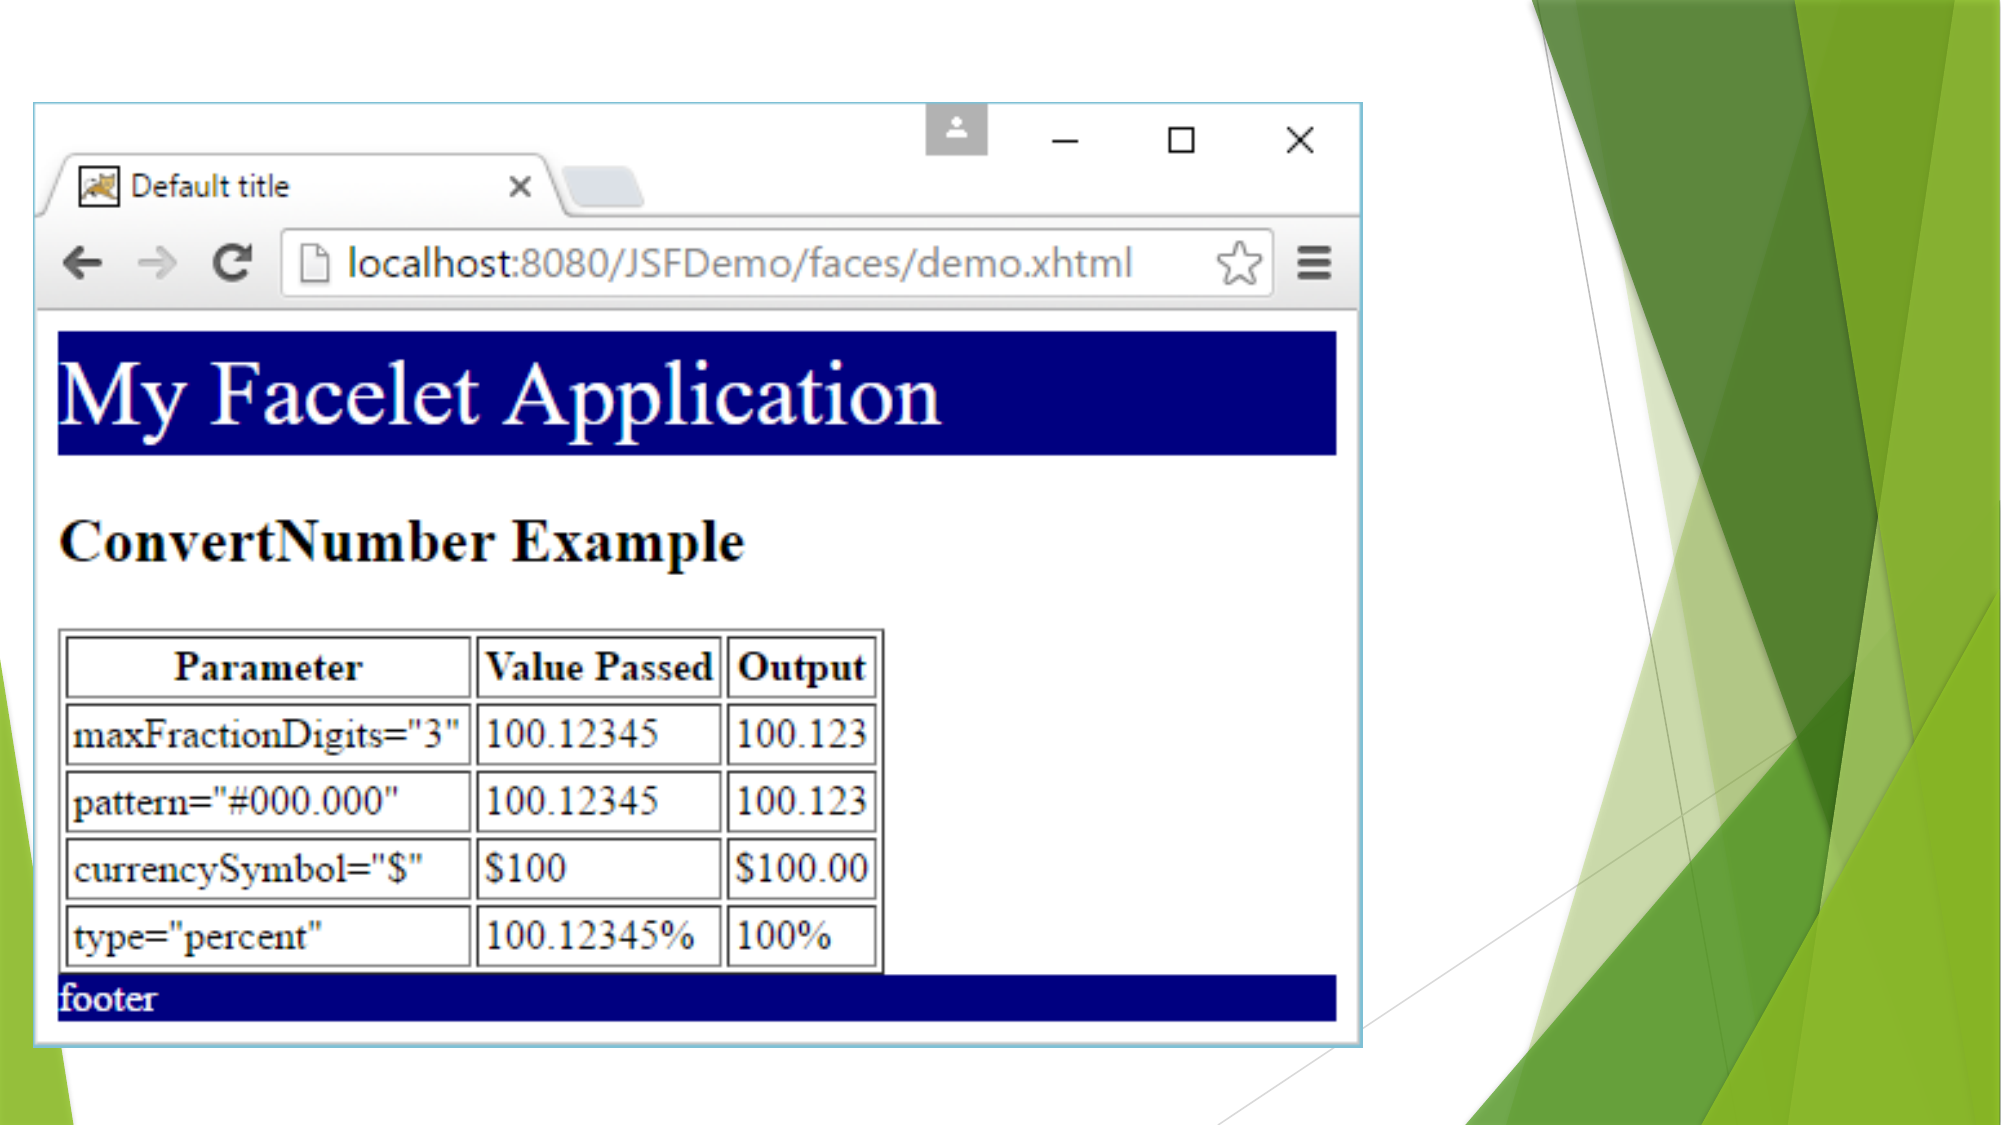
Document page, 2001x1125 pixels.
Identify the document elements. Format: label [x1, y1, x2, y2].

picture [32, 102, 1364, 1049]
